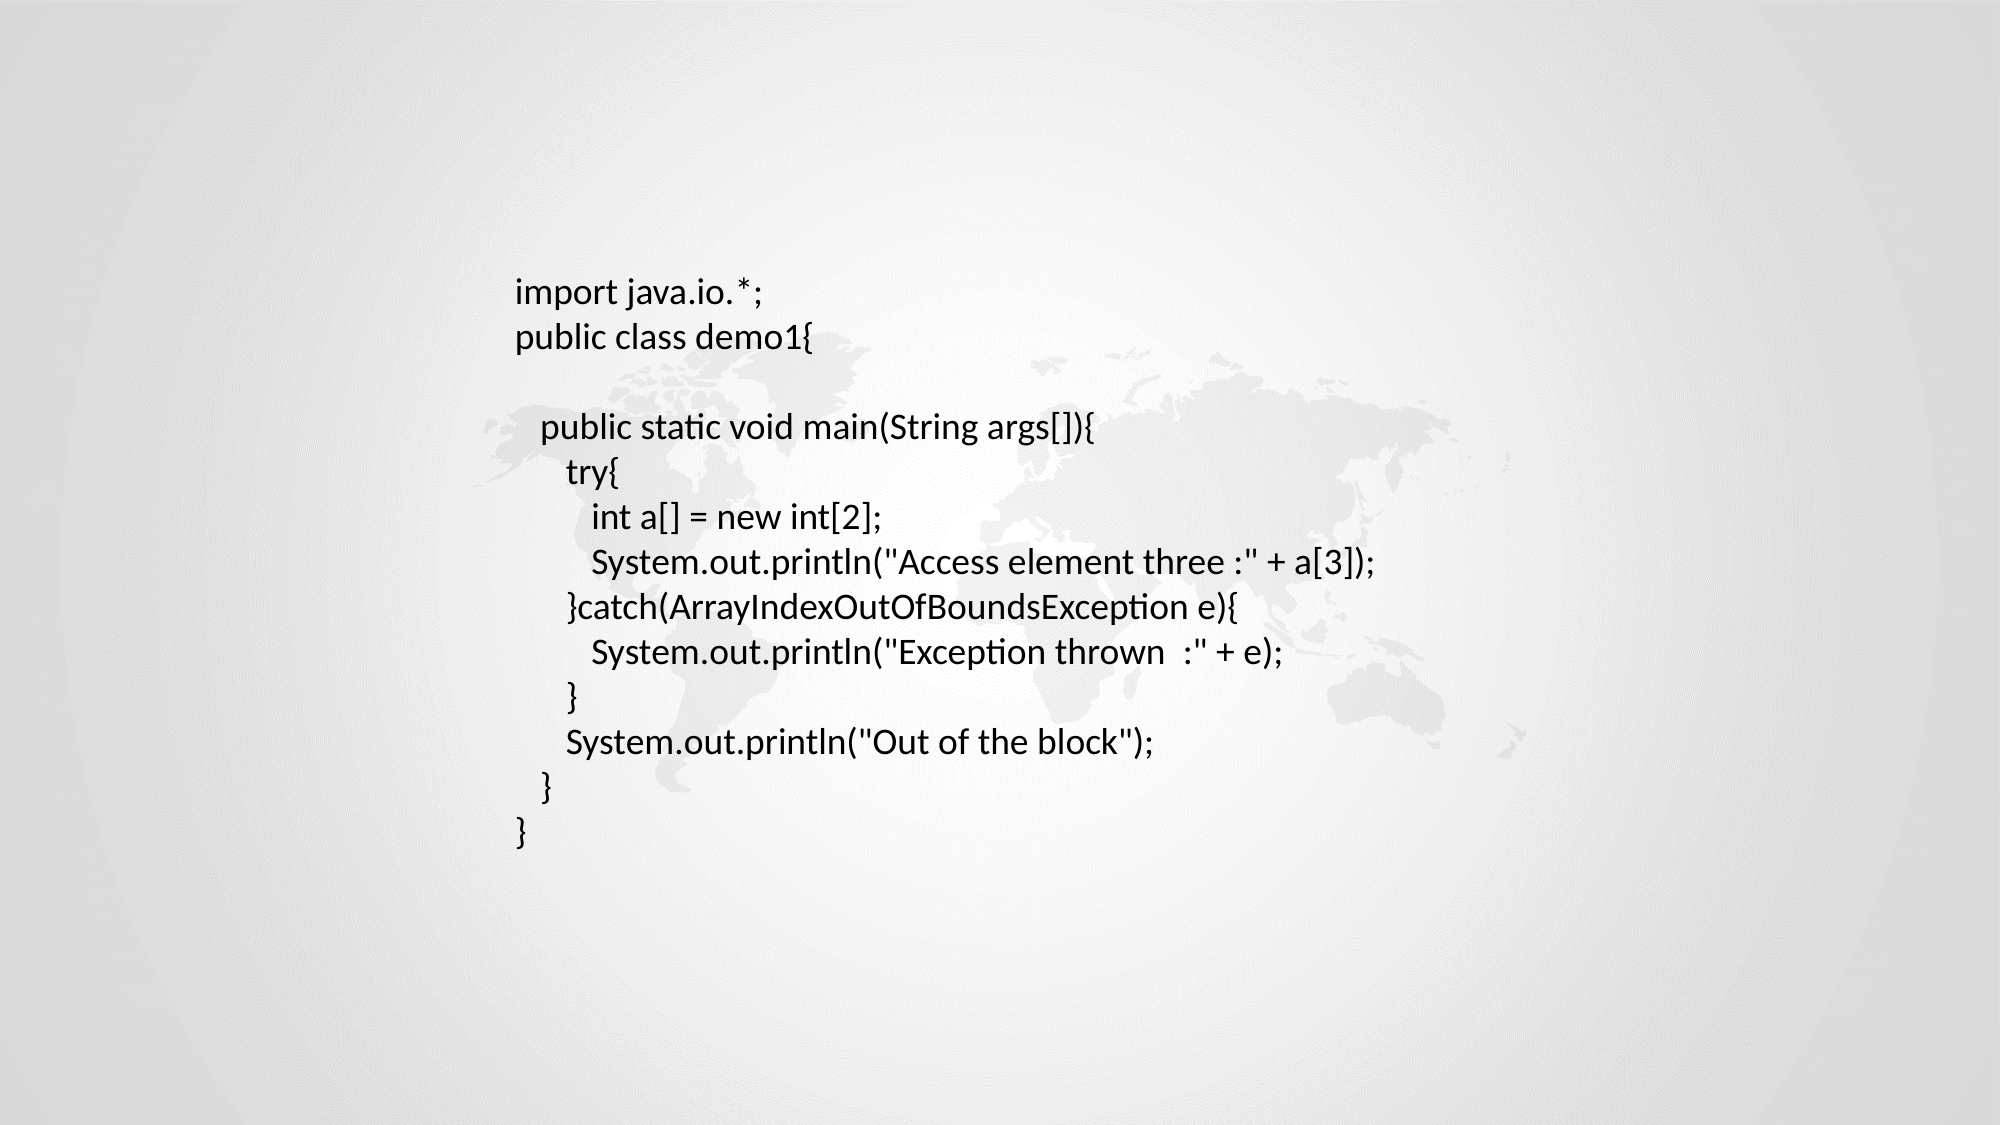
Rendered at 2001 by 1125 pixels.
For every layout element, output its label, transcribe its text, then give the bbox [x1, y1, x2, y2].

text_box import java.io.*; public class demo1{ public static void main(String args[]){ try{ int a[] = new int[2]; System.out.println("Access element three :" + a[3]); }catch(ArrayIndexOutOfBoundsException e){ System.out.println("Exception thrown :" + e); } System.out.println("Out of the block"); } } [500, 259, 1500, 860]
picture [0, 0, 2000, 1125]
